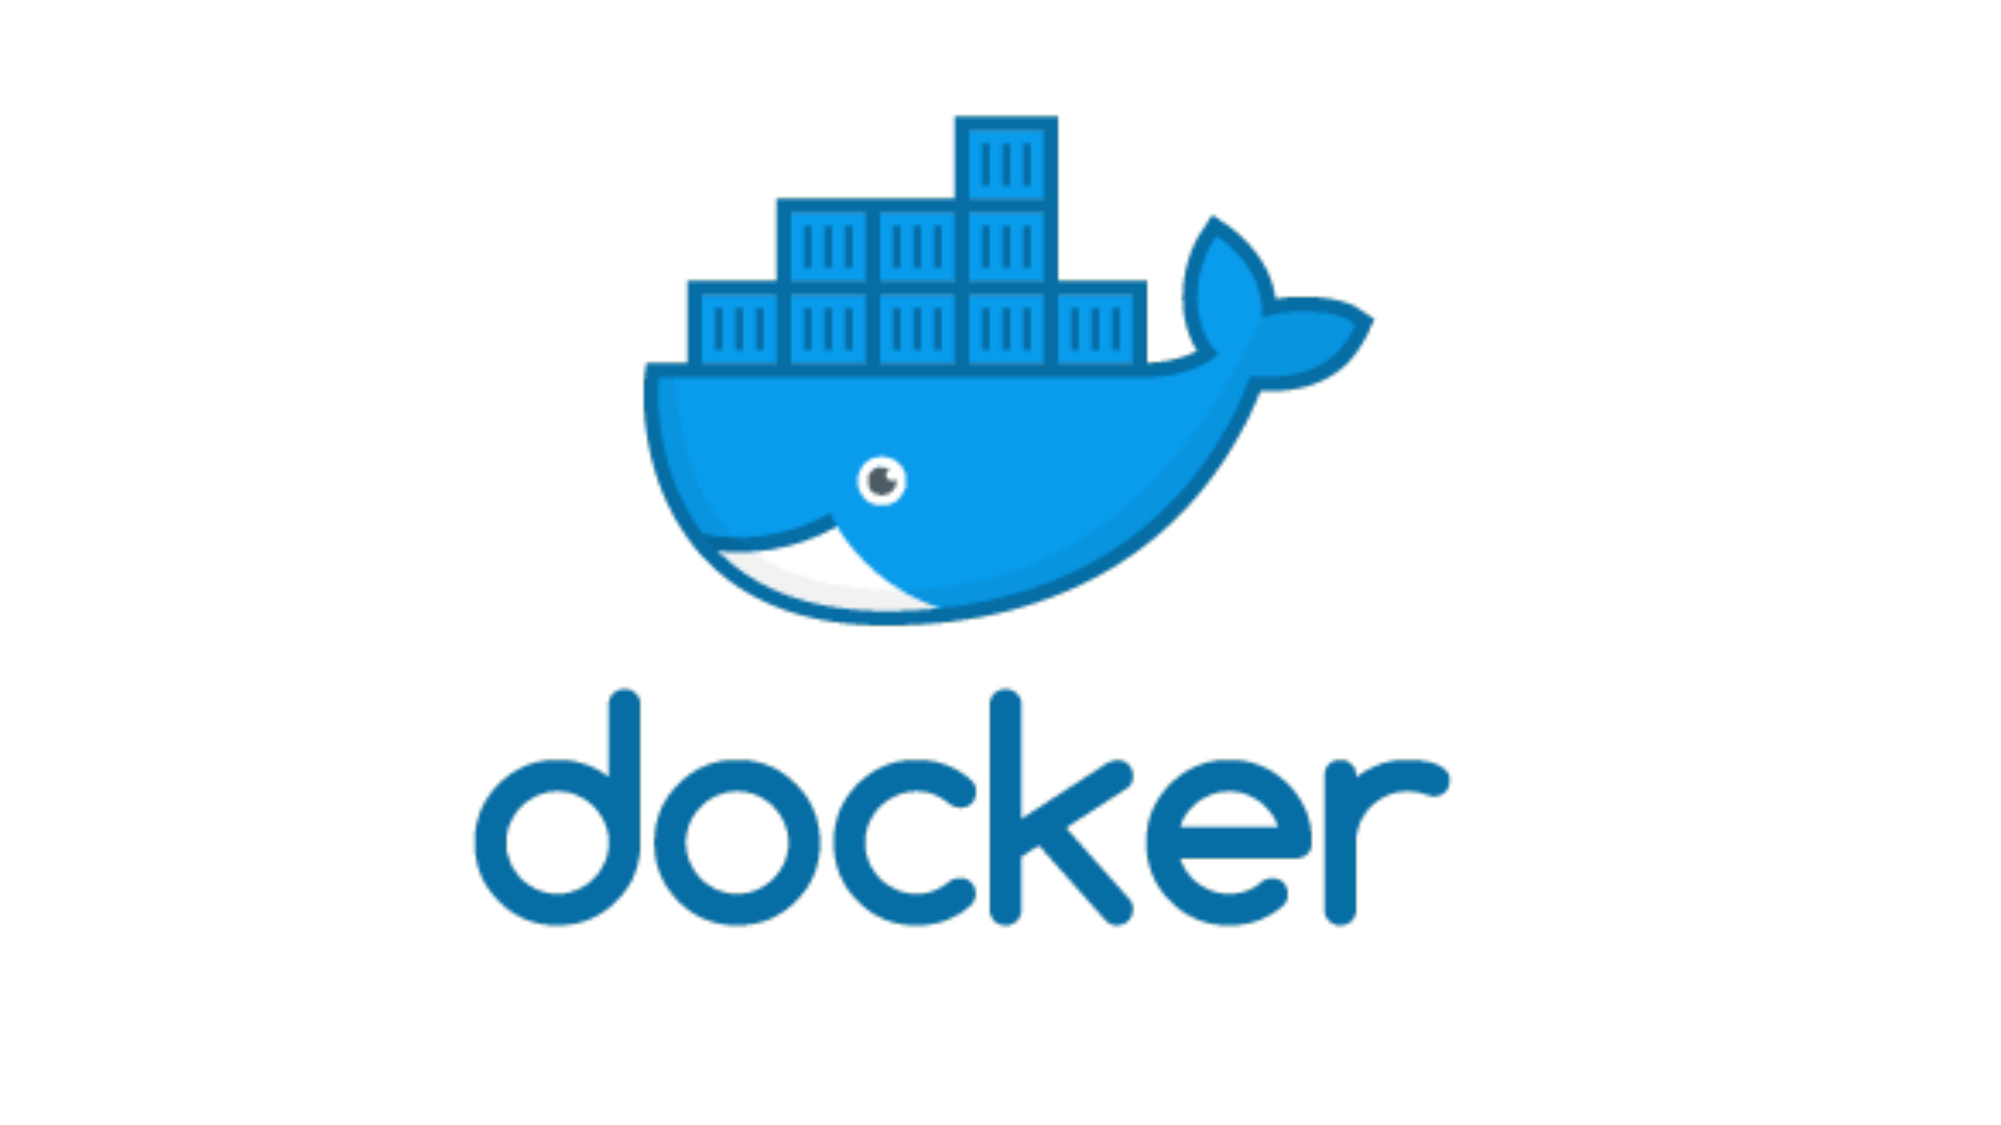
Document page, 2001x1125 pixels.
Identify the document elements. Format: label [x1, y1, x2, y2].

picture [388, 31, 1539, 1014]
